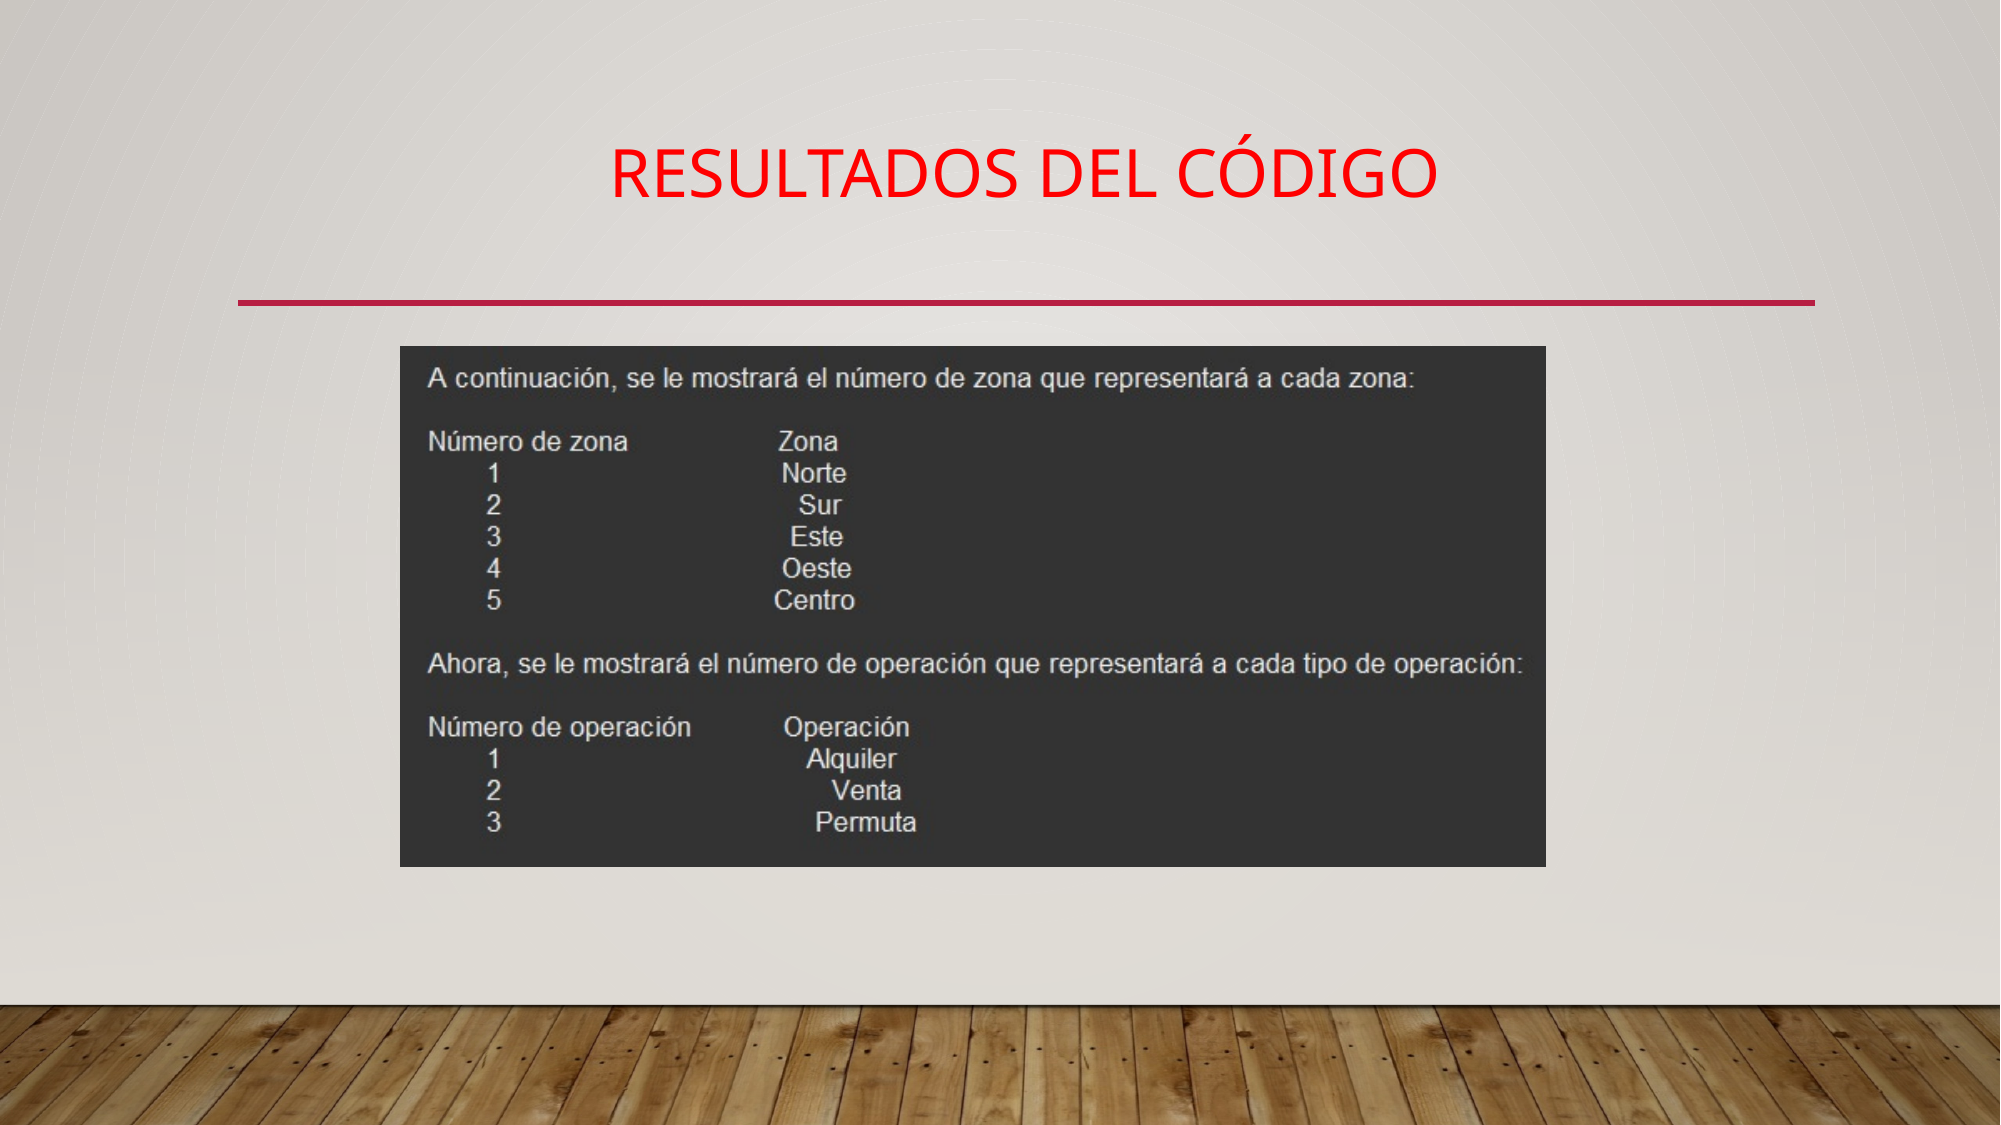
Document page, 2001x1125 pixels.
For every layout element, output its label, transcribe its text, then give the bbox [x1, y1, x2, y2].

title Resultados del código [237, 132, 1814, 306]
picture [0, 1005, 2000, 1125]
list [400, 346, 1547, 867]
